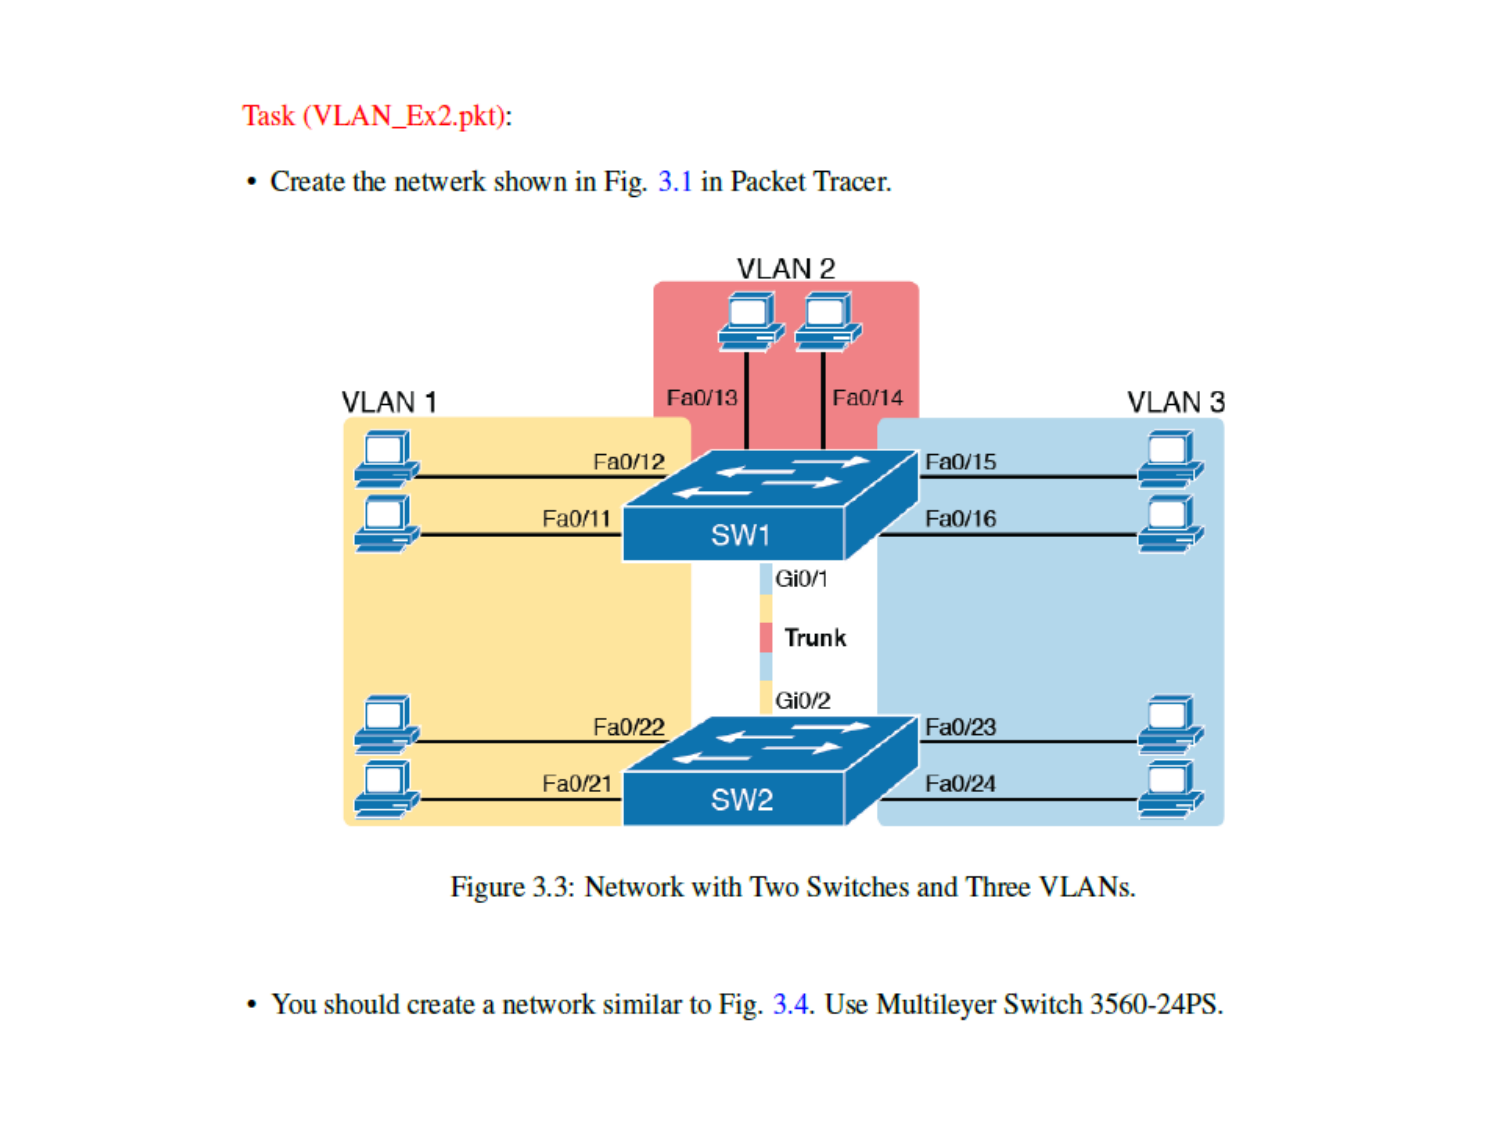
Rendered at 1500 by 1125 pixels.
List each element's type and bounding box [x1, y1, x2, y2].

picture [225, 88, 1275, 1037]
